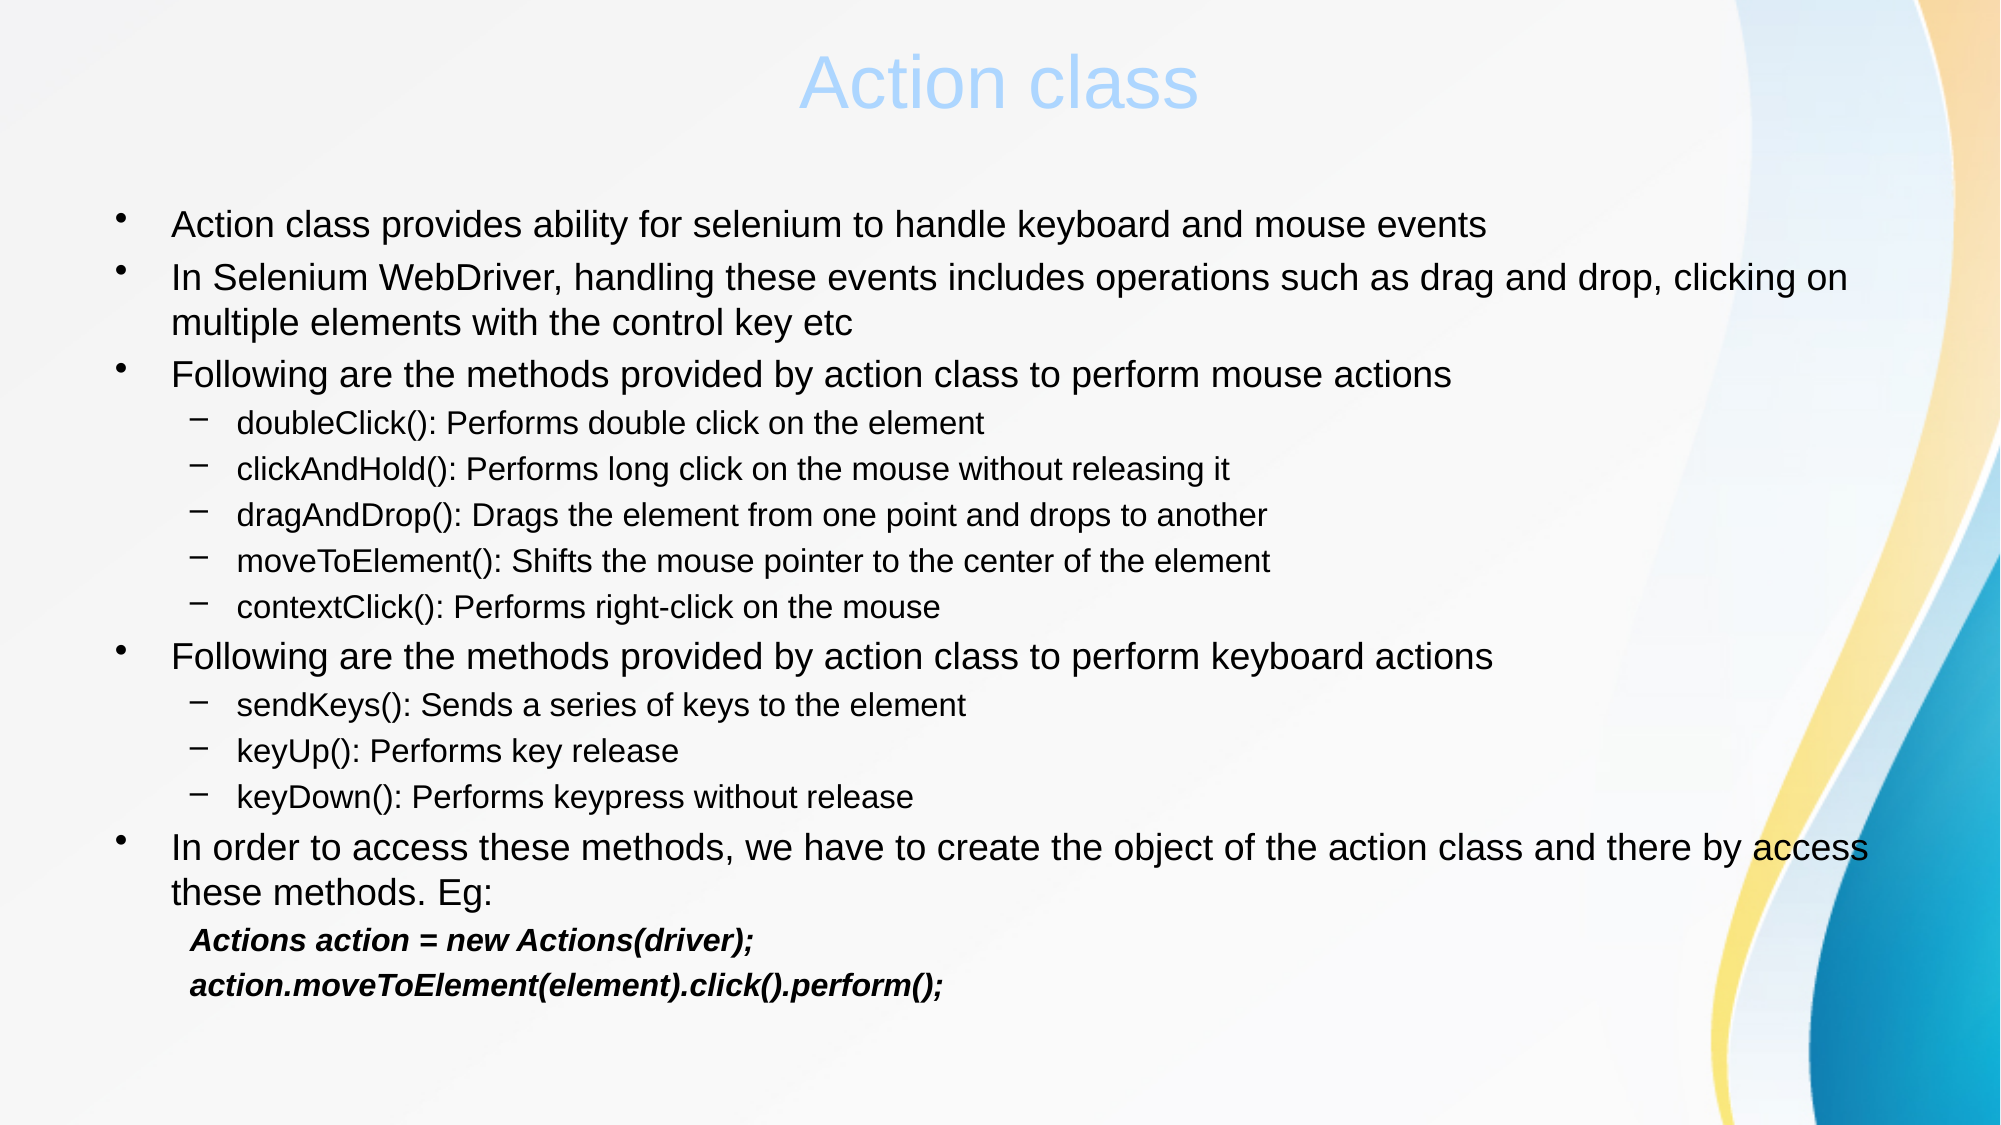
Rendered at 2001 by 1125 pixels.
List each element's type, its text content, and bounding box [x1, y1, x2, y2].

list Action class provides ability for selenium to handle keyboard and mouse events In Selenium WebDriver, handling these events includes operations such as drag and drop, clicking on multiple elements with the control key etc Following are the methods provided by action class to perform mouse actions doubleClick(): Performs double click on the element clickAndHold(): Performs long click on the mouse without releasing it dragAndDrop(): Drags the element from one point and drops to another moveToElement(): Shifts the mouse pointer to the center of the element contextClick(): Performs right-click on the mouse Following are the methods provided by action class to perform keyboard actions sendKeys(): Sends a series of keys to the element keyUp(): Performs key release keyDown(): Performs keypress without release In order to access these methods, we have to create the object of the action class and there by access these methods. Eg: Actions action = new Actions(driver); action.moveToElement(element).click().perform(); [99, 192, 1901, 1084]
picture [0, 0, 2001, 1125]
title Action class [99, 30, 1901, 127]
